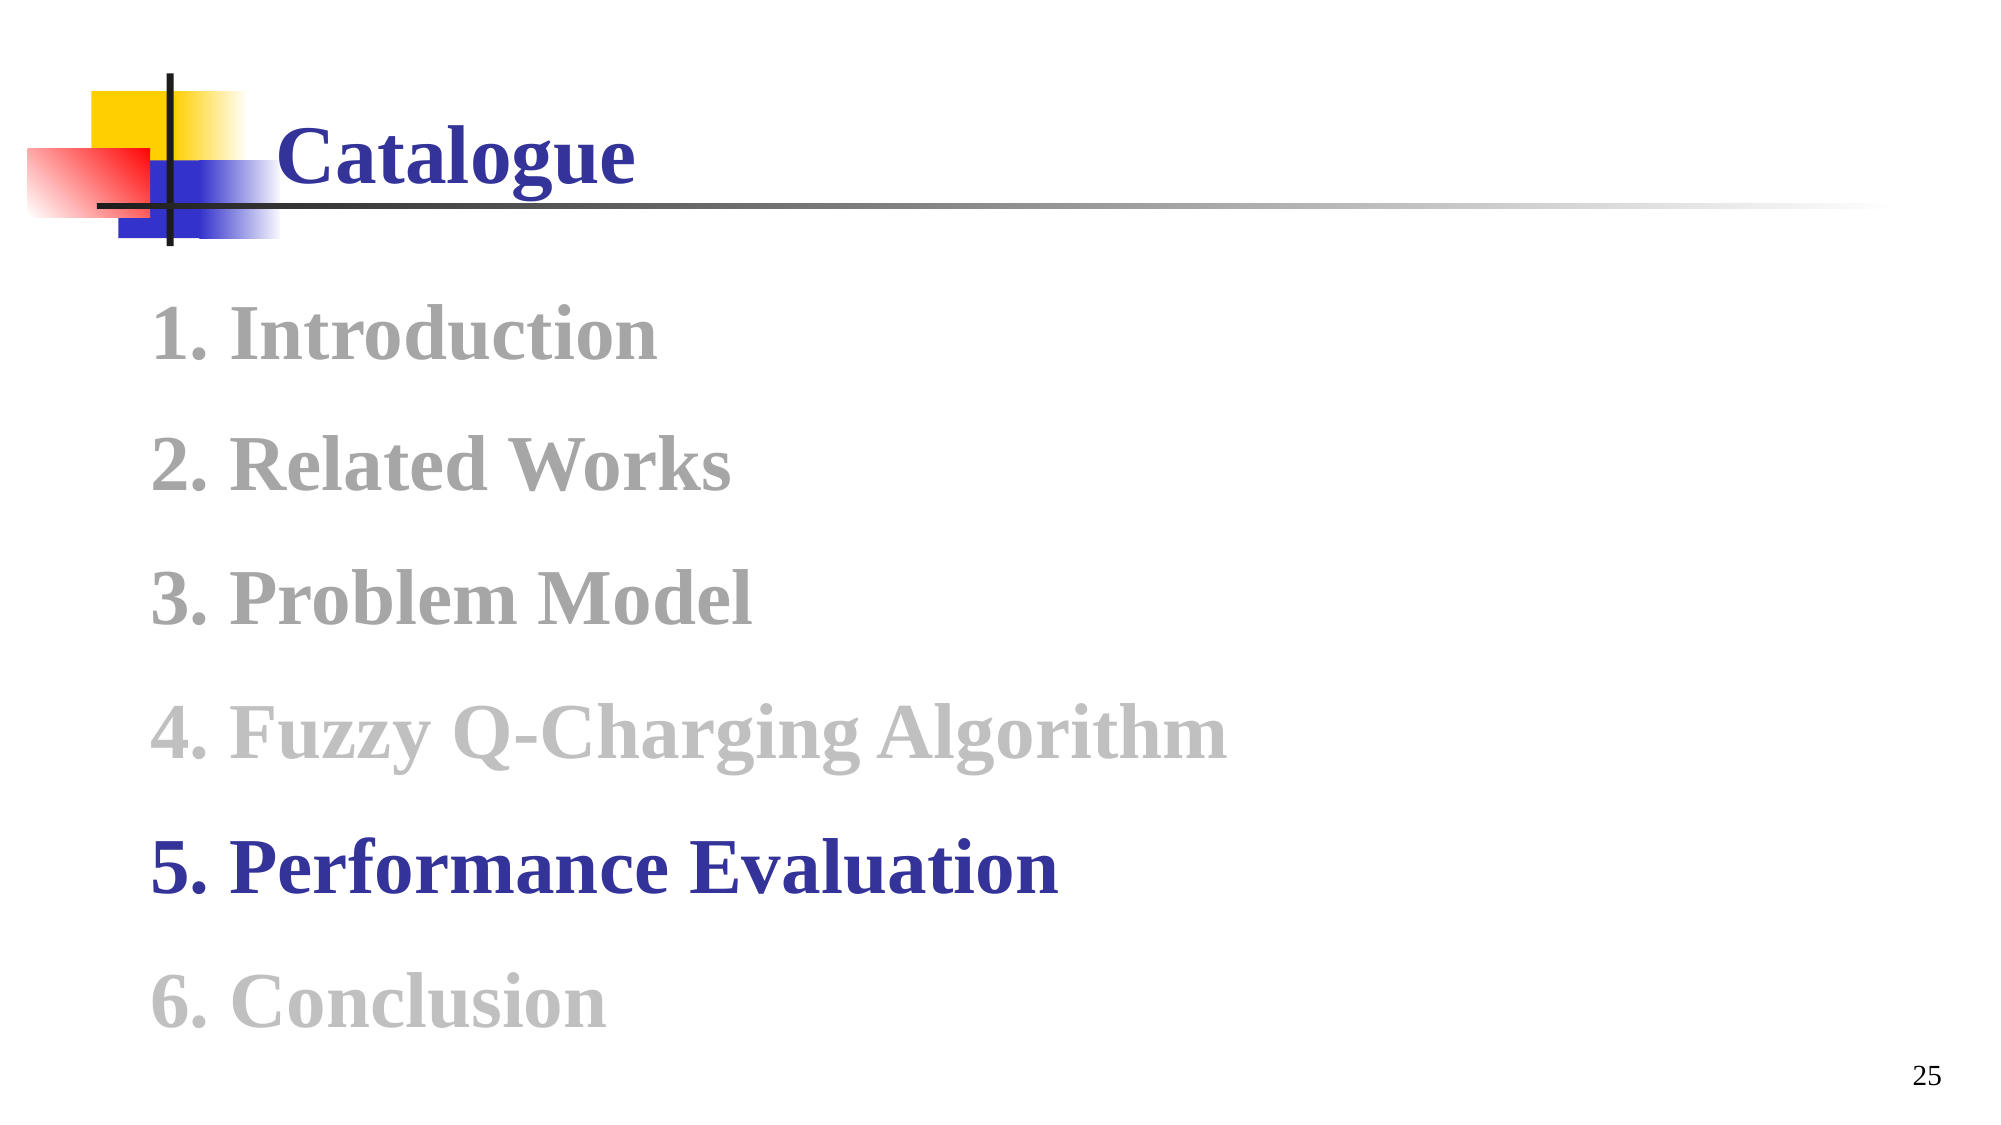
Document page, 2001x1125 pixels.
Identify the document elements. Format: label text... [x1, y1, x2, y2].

text_box 5. Performance Evaluation [134, 782, 2000, 916]
slide_number 25 [1540, 1051, 1958, 1100]
text_box Catalogue [260, 73, 2000, 209]
text_box 2. Related Works [134, 379, 2000, 513]
text_box 4. Fuzzy Q-Charging Algorithm [134, 647, 2000, 782]
text_box 6. Conclusion [134, 916, 2000, 1051]
text_box 3. Problem Model [134, 513, 2000, 647]
text_box 1. Introduction [134, 248, 2000, 379]
